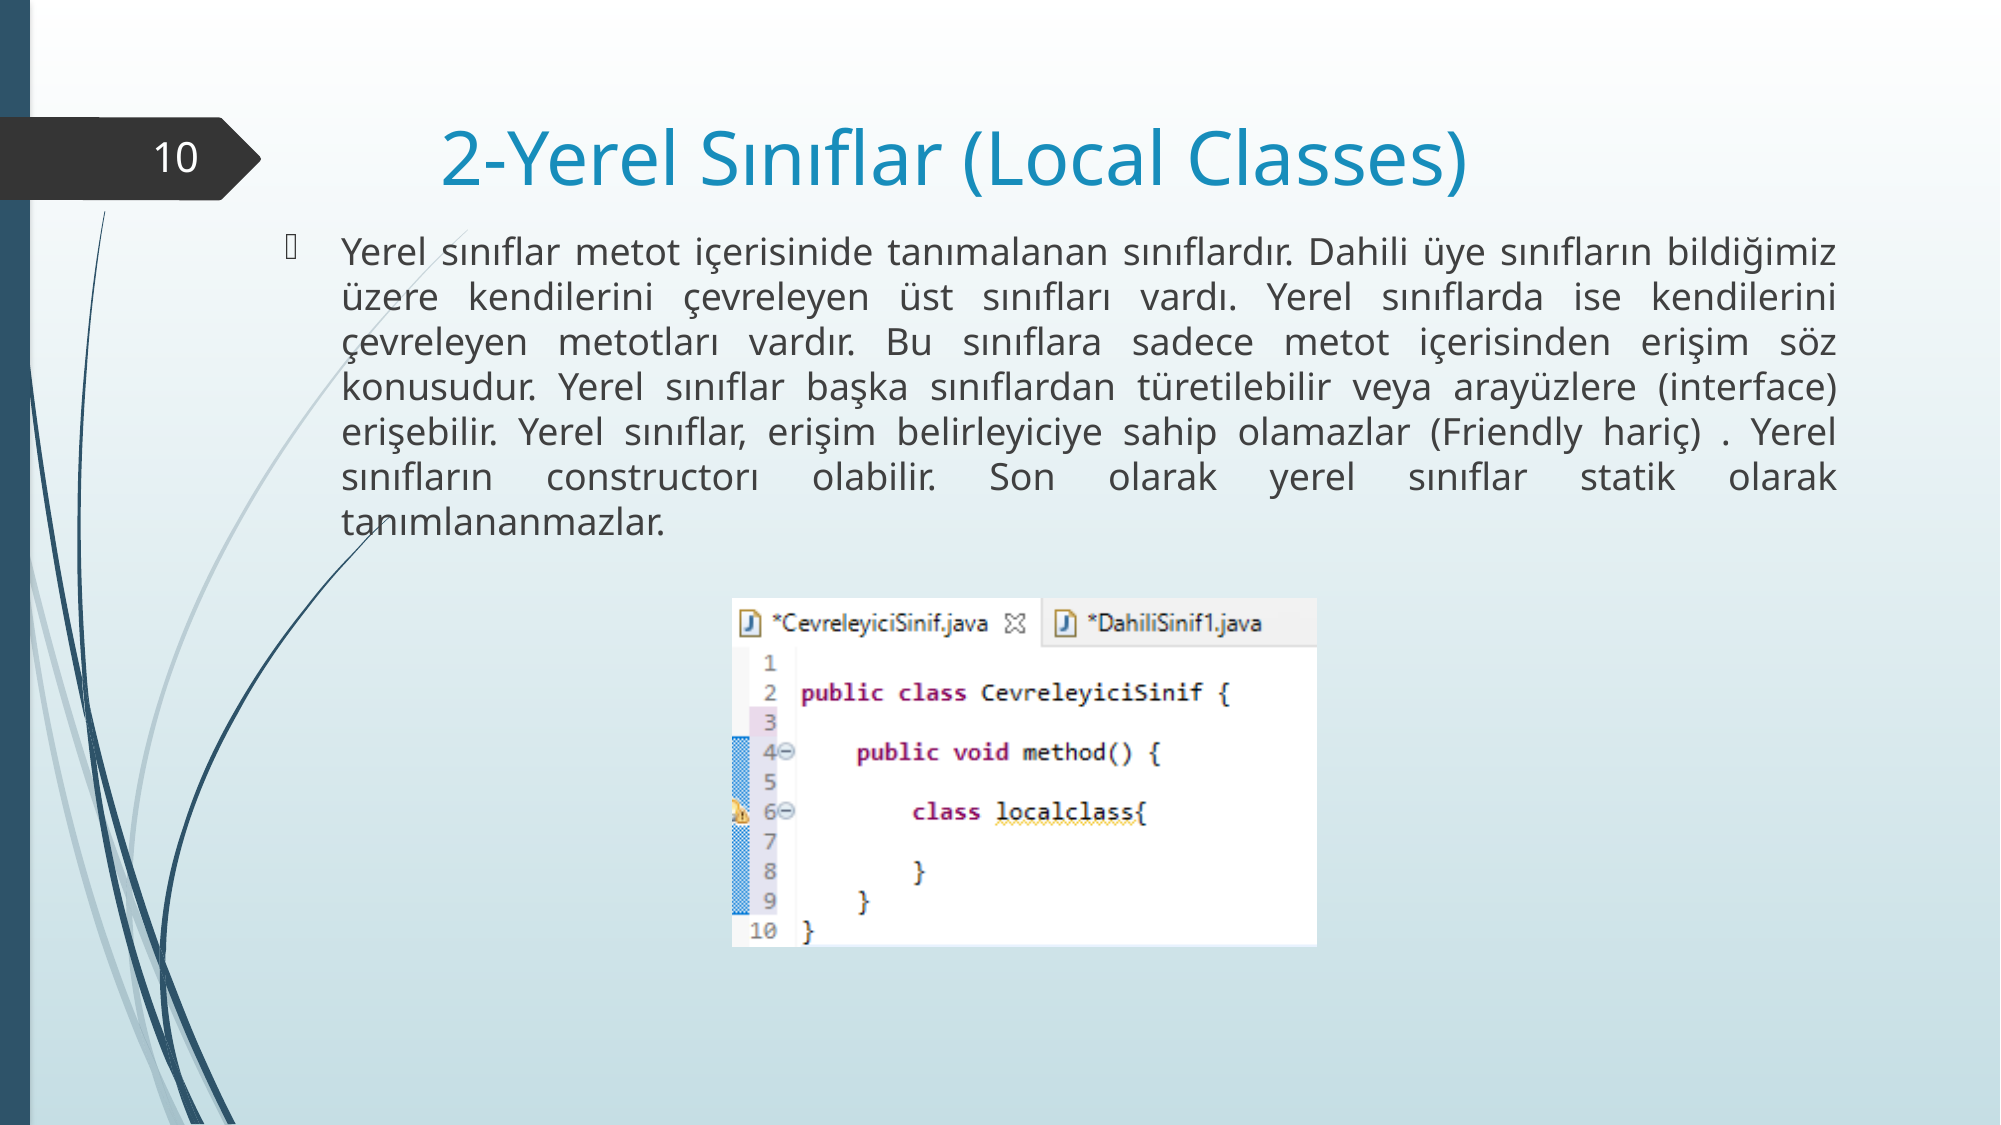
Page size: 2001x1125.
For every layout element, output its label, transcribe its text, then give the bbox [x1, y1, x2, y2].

list Yerel sınıflar metot içerisinide tanımalanan sınıflardır. Dahili üye sınıfların bildiğimiz üzere kendilerini çevreleyen üst sınıfları vardı. Yerel sınıflarda ise kendilerini çevreleyen metotları vardır. Bu sınıflara sadece metot içerisinden erişim söz konusudur. Yerel sınıflar başka sınıflardan türetilebilir veya arayüzlere (interface) erişebilir. Yerel sınıflar, erişim belirleyiciye sahip olamazlar (Friendly hariç) . Yerel sınıfların constructorı olabilir. Son olarak yerel sınıflar statik olarak tanımlananmazlar. [269, 220, 1854, 557]
picture [732, 598, 1317, 947]
slide_number 10 [87, 129, 216, 190]
title 2-Yerel Sınıflar (Local Classes) [425, 102, 1888, 313]
